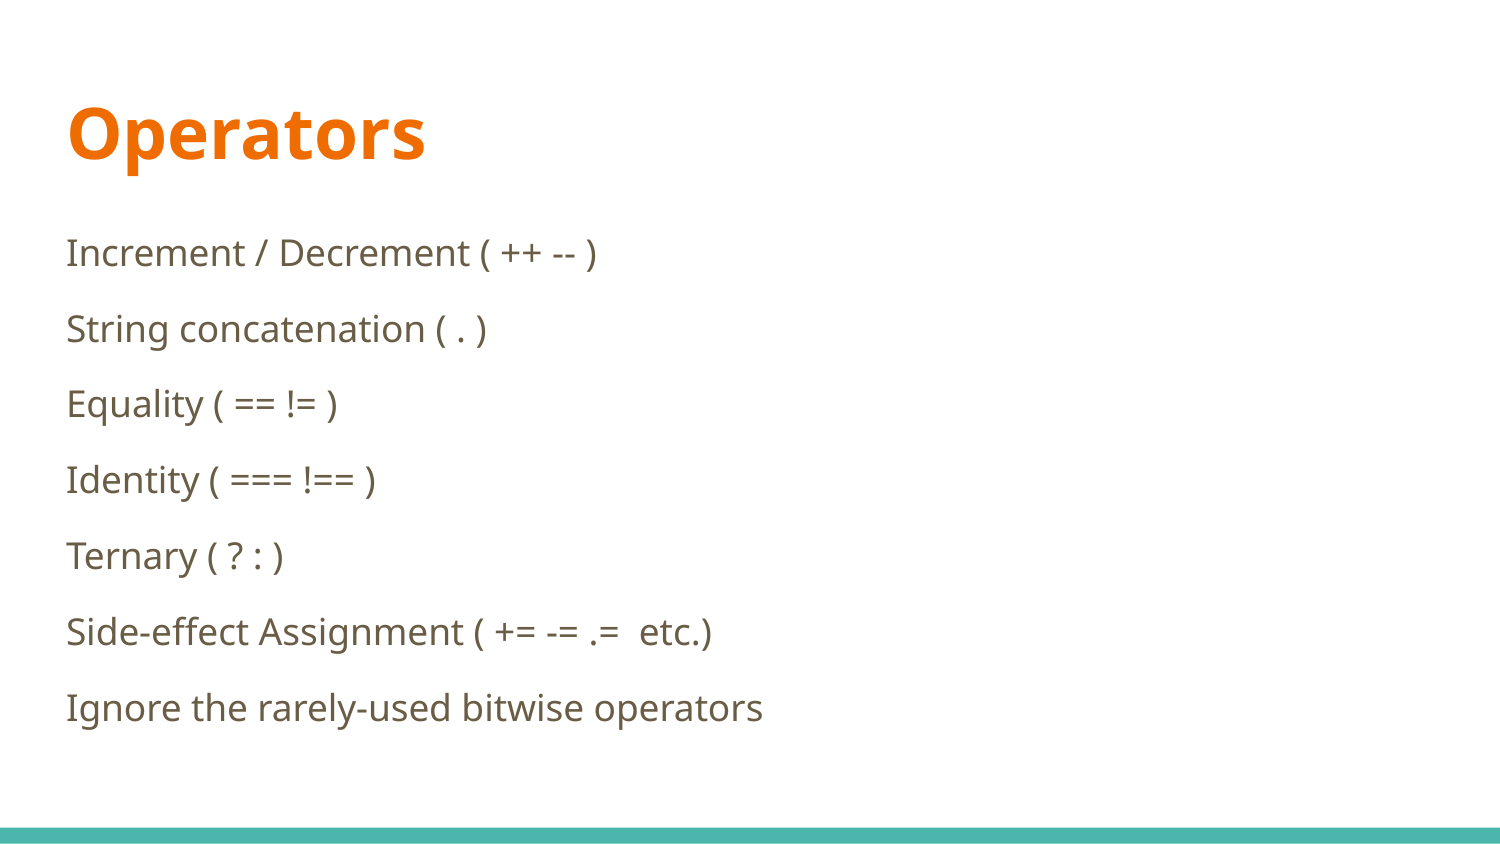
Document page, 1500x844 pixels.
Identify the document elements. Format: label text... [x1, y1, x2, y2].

list Increment / Decrement ( ++ -- ) String concatenation ( . ) Equality ( == != ) Identity ( === !== ) Ternary ( ? : ) Side-effect Assignment ( += -= .= etc.) Ignore the rarely-used bitwise operators [51, 207, 1449, 750]
title Operators [51, 72, 1449, 189]
